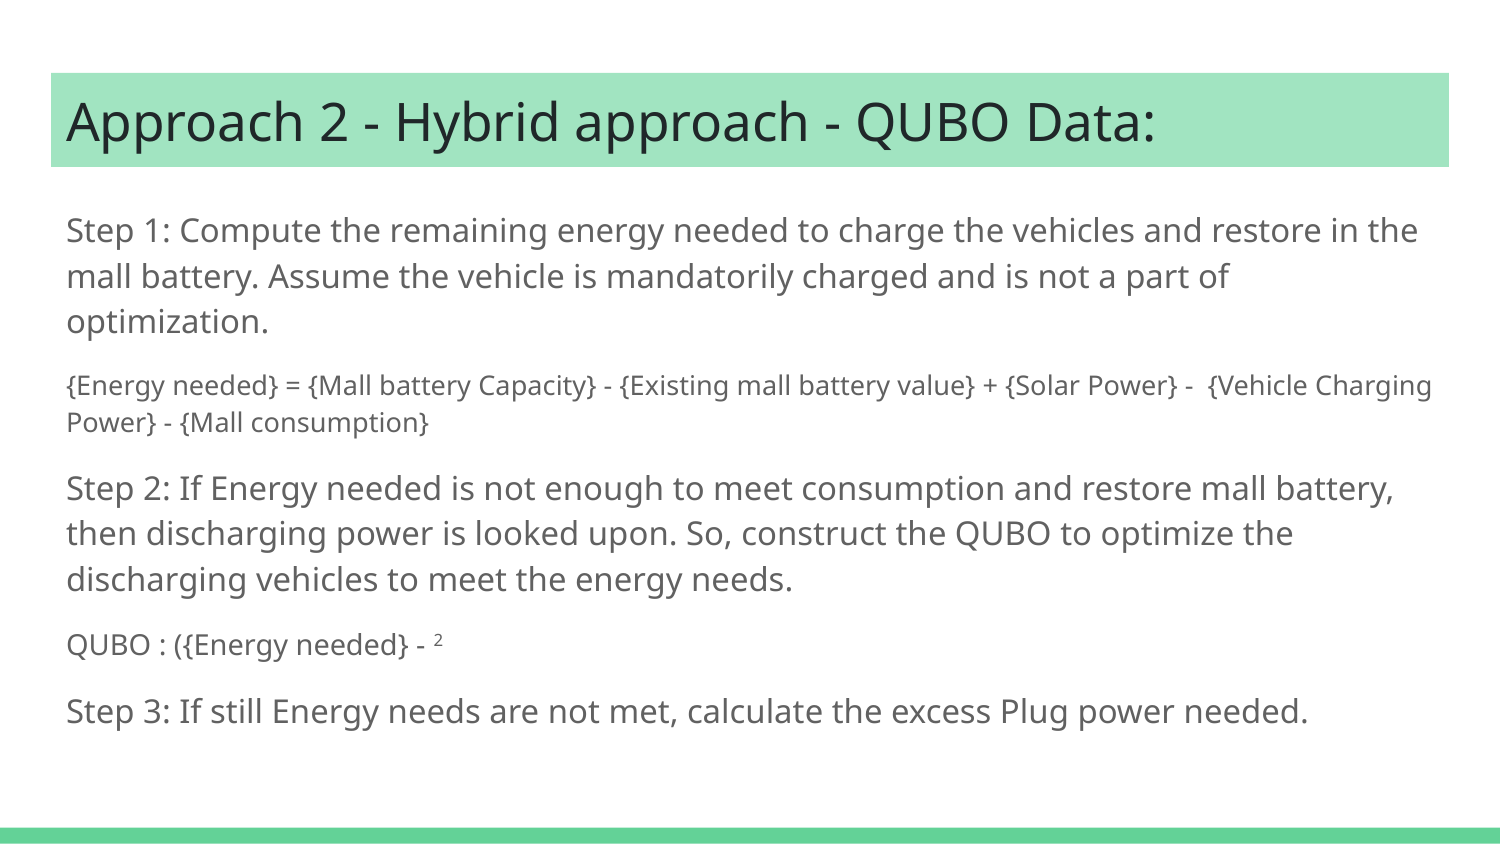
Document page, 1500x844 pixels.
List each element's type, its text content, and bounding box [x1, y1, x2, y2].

title Approach 2 - Hybrid approach - QUBO Data: [51, 72, 1449, 167]
